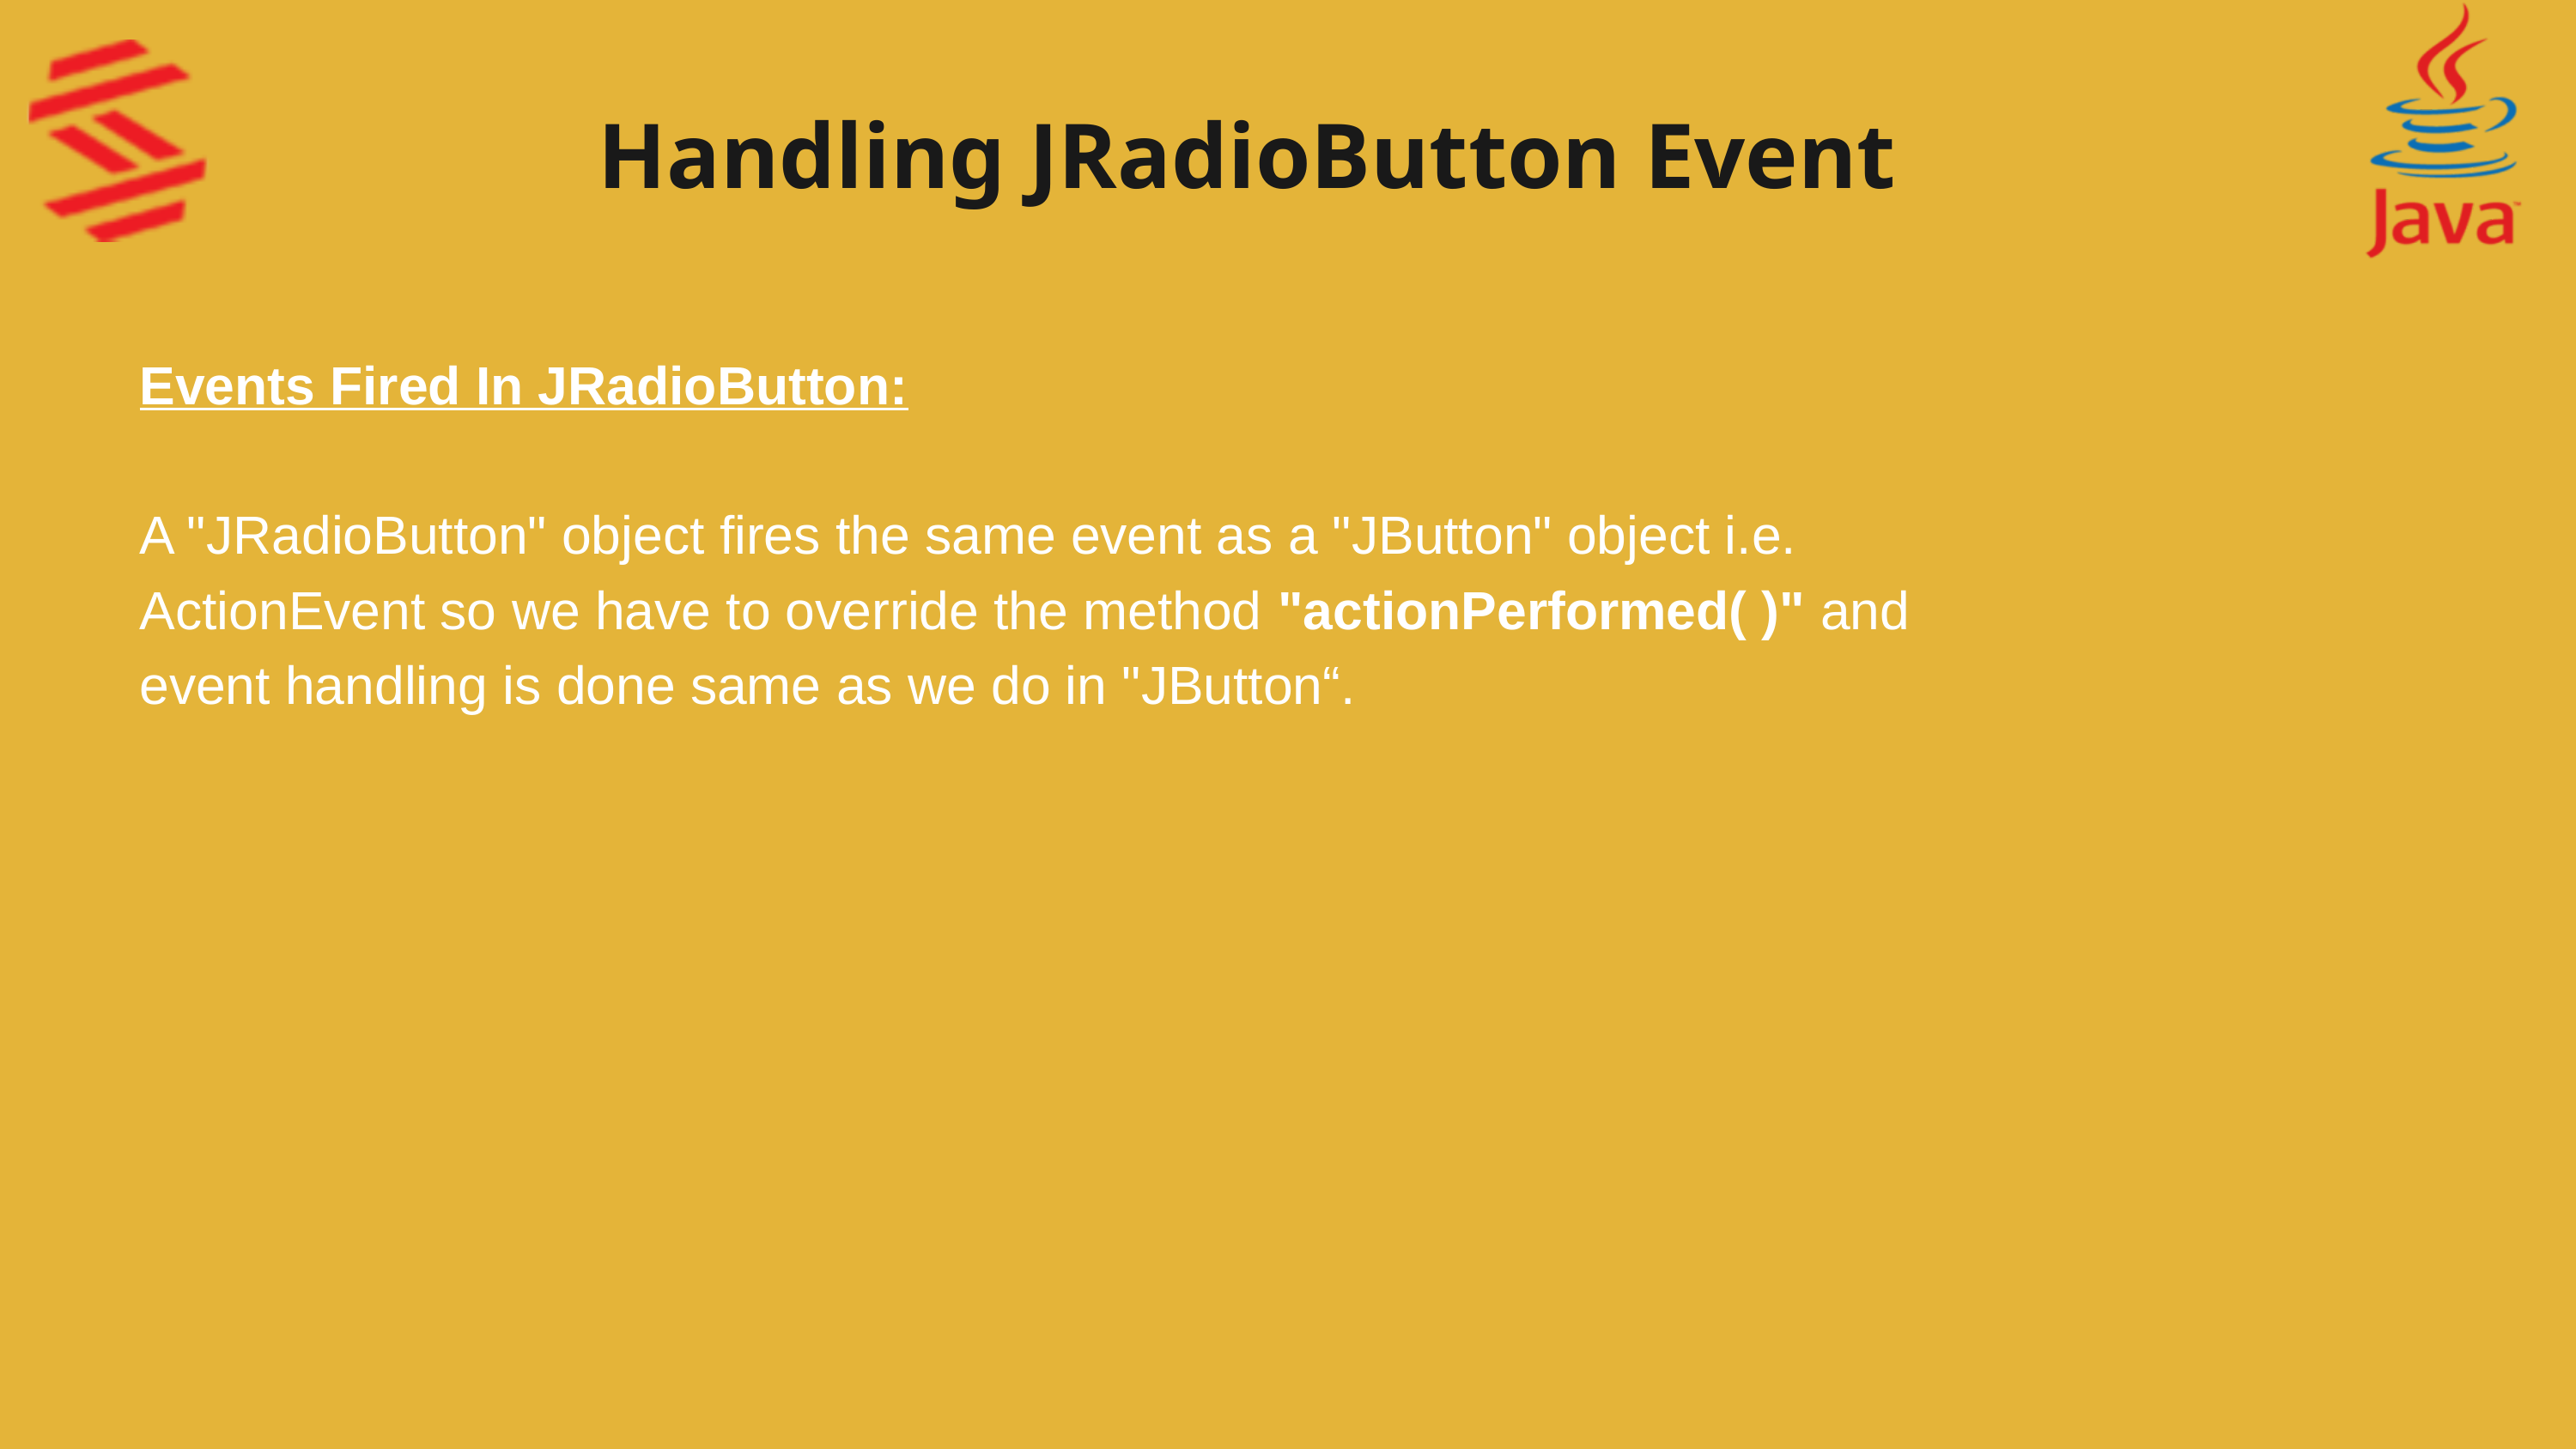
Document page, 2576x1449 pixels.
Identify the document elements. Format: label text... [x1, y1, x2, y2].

title Handling JRadioButton Event [346, 49, 2150, 257]
picture [20, 39, 222, 242]
picture [2274, 0, 2576, 282]
text_box Events Fired In JRadioButton: A "JRadioButton" object fires the same event as a "JButton" object i.e. ActionEvent so we have to override the method "actionPerformed( )" and event handling is done same as we do in "JButton“. [126, 344, 2461, 872]
